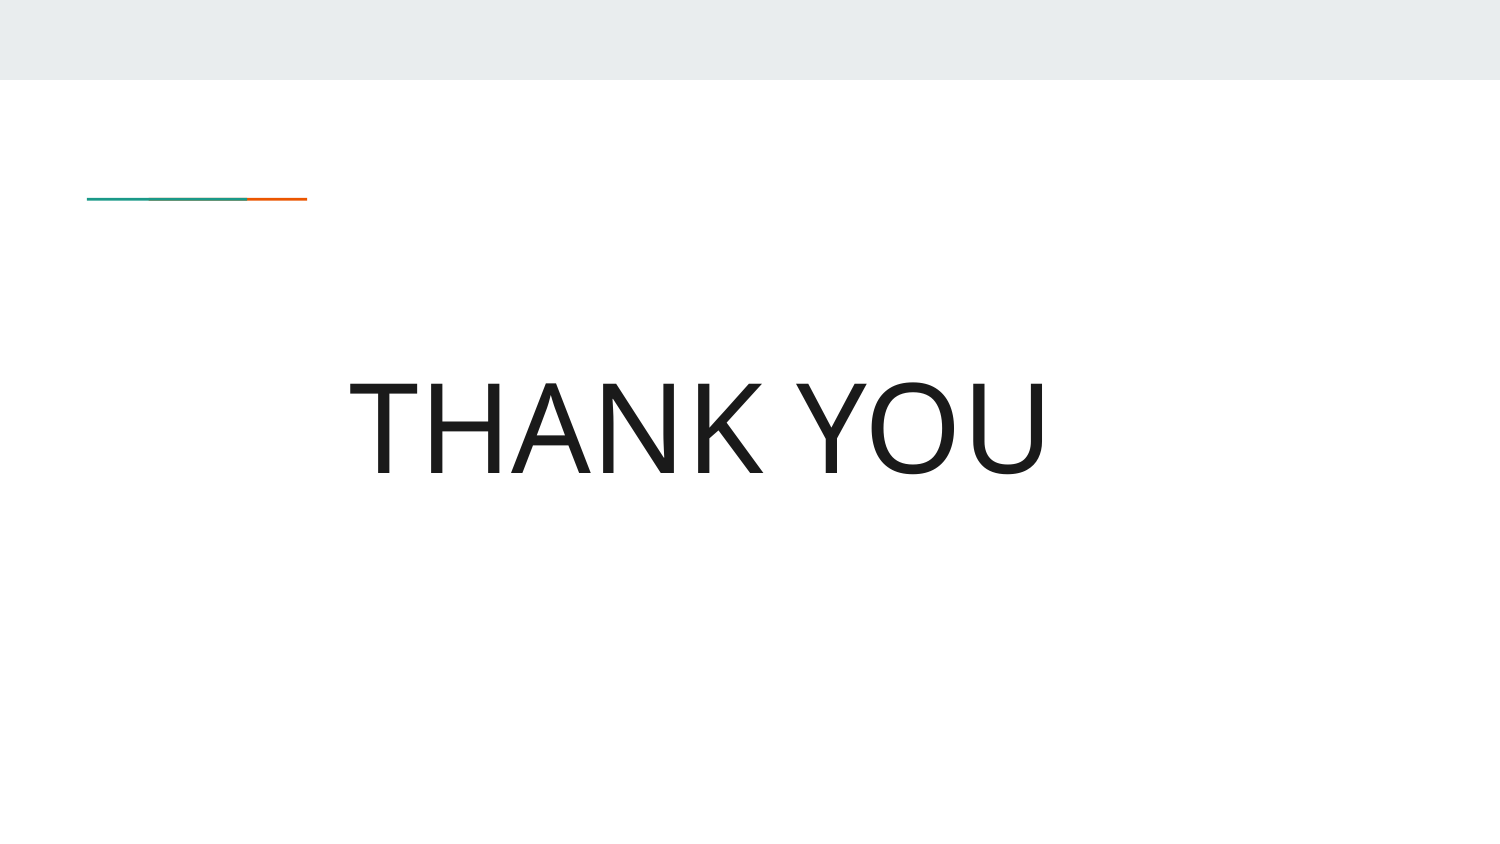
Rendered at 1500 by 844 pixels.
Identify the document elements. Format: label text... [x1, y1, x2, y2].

list THANK YOU [310, 311, 1190, 573]
